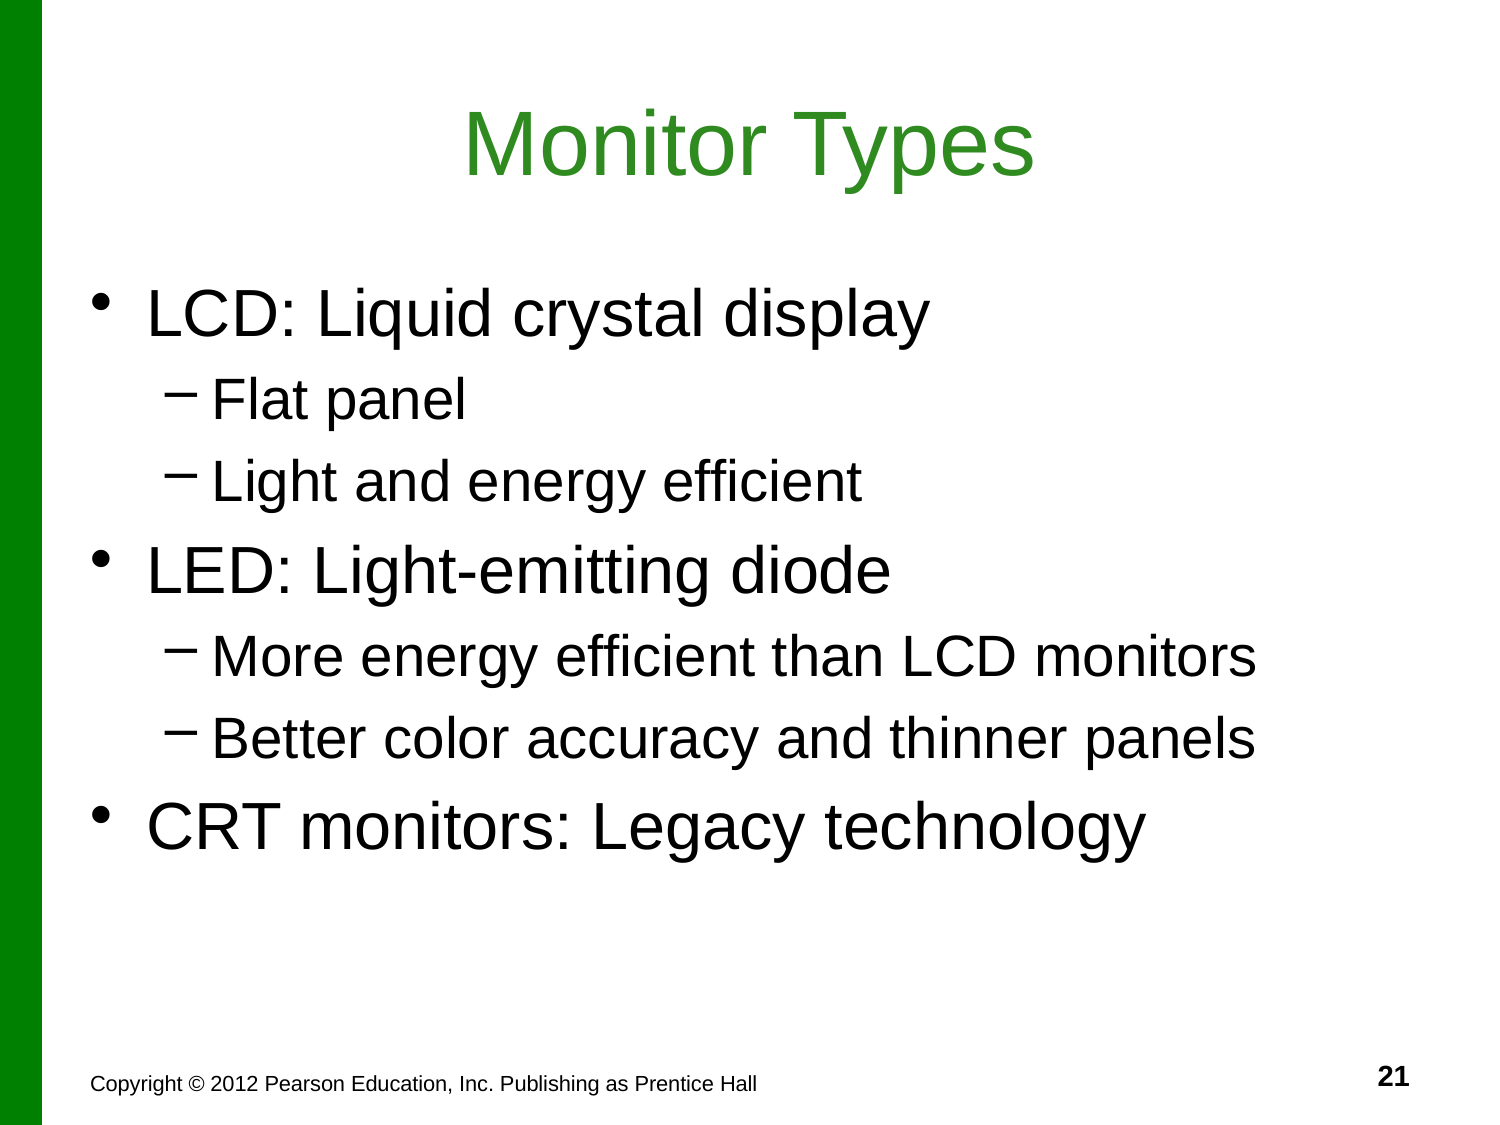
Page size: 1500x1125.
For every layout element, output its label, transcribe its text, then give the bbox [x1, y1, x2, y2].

title Monitor Types [74, 44, 1426, 234]
slide_number Copyright © 2012 Pearson Education, Inc. Publishing as Prentice Hall [74, 1062, 838, 1088]
list LCD: Liquid crystal display Flat panel Light and energy efficient LED: Light-emitting diode More energy efficient than LCD monitors Better color accuracy and thinner panels CRT monitors: Legacy technology [74, 261, 1388, 1006]
slide_number 21 [1074, 1049, 1426, 1103]
